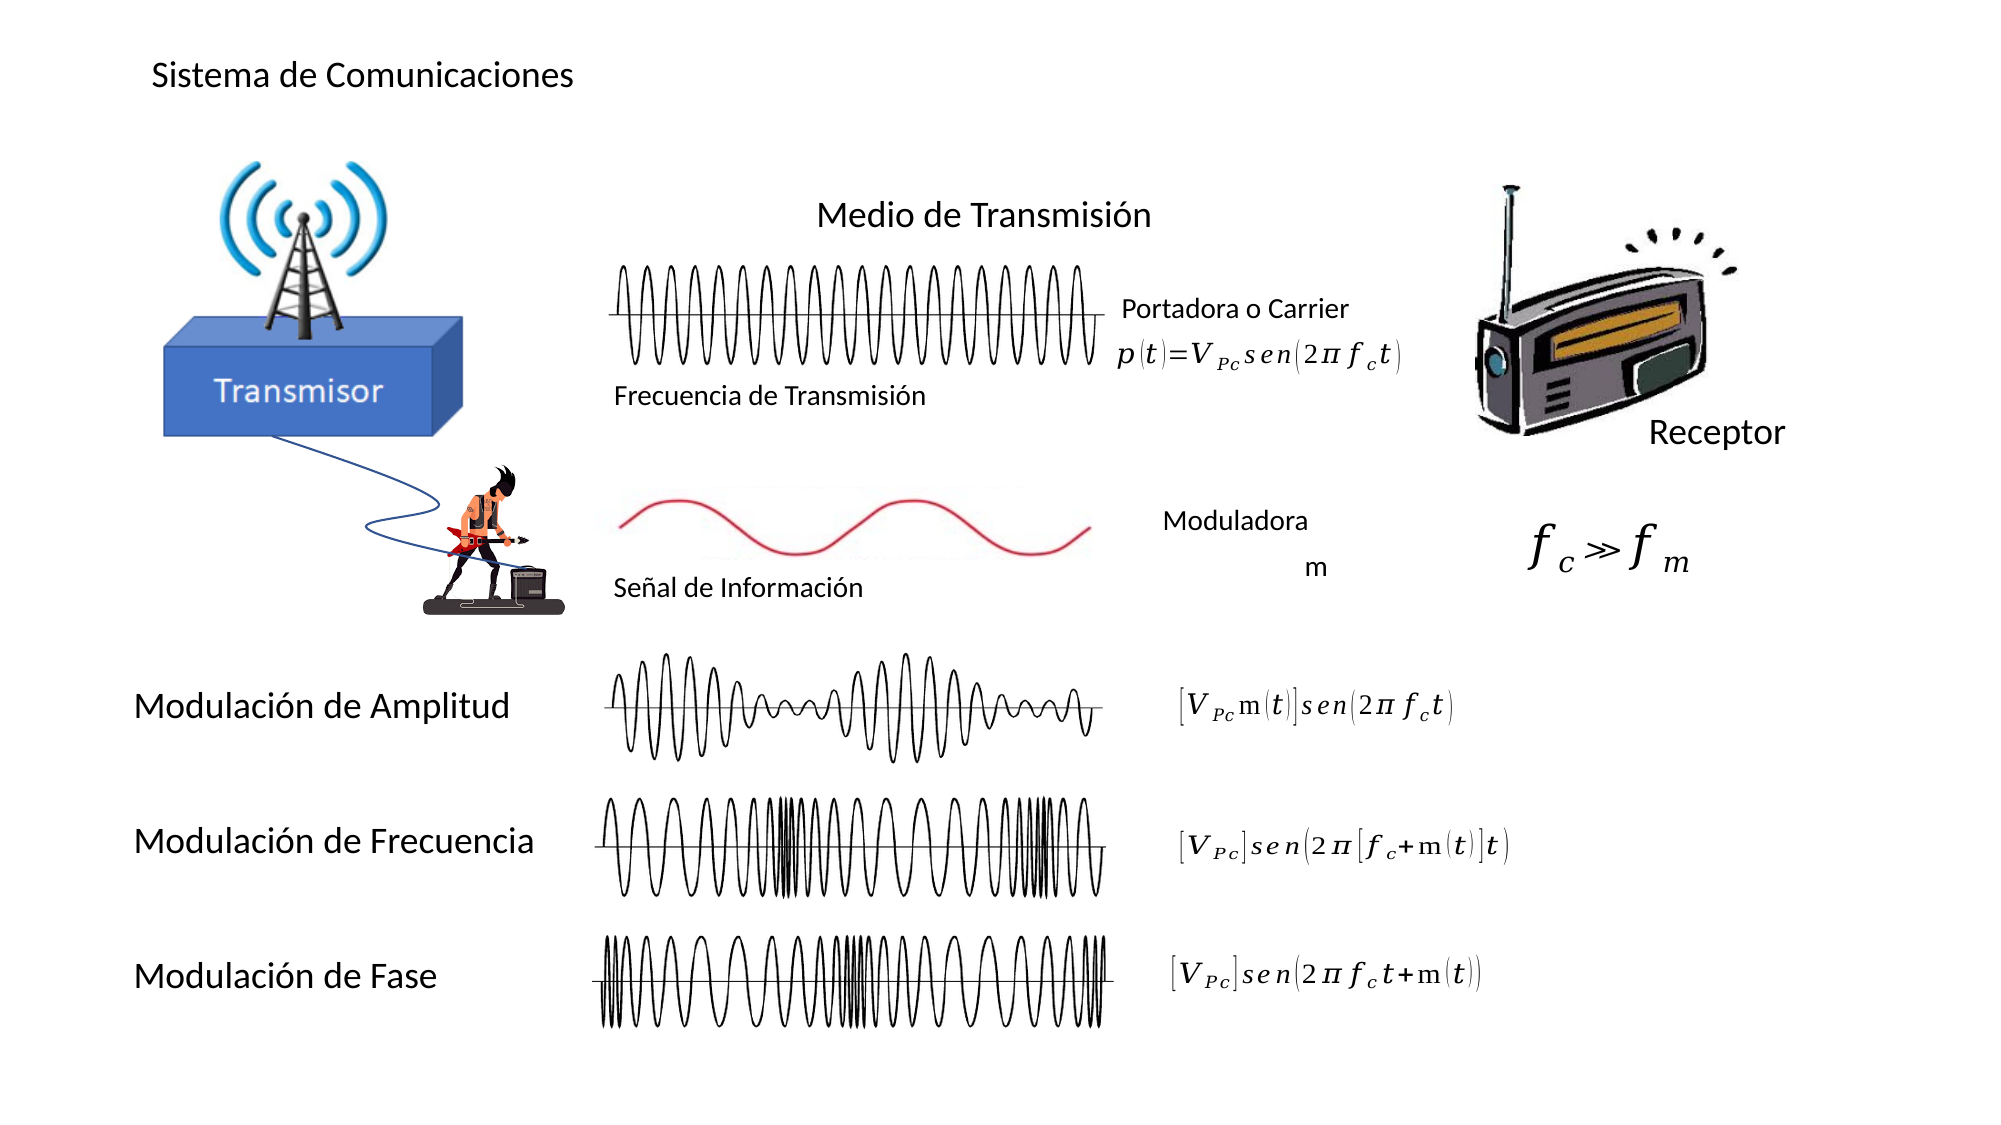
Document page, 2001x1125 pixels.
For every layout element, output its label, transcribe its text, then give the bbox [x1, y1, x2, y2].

picture [1475, 184, 1739, 436]
picture [592, 792, 1106, 900]
picture [592, 927, 1117, 1030]
picture [597, 649, 1114, 765]
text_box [271, 435, 607, 622]
text_box Receptor [1633, 400, 1802, 460]
picture [104, 149, 515, 451]
picture [584, 486, 1117, 560]
text_box Modulación de Amplitud Modulación de Frecuencia Modulación de Fase [118, 673, 551, 1004]
text_box Señal de Información [607, 561, 879, 611]
picture [606, 258, 1109, 369]
text_box Portadora o Carrier [1109, 282, 1365, 333]
text_box Medio de Transmisión [801, 182, 1168, 243]
text_box Frecuencia de Transmisión [599, 368, 942, 419]
text_box Moduladora [1147, 493, 1324, 544]
text_box Sistema de Comunicaciones [136, 42, 590, 102]
